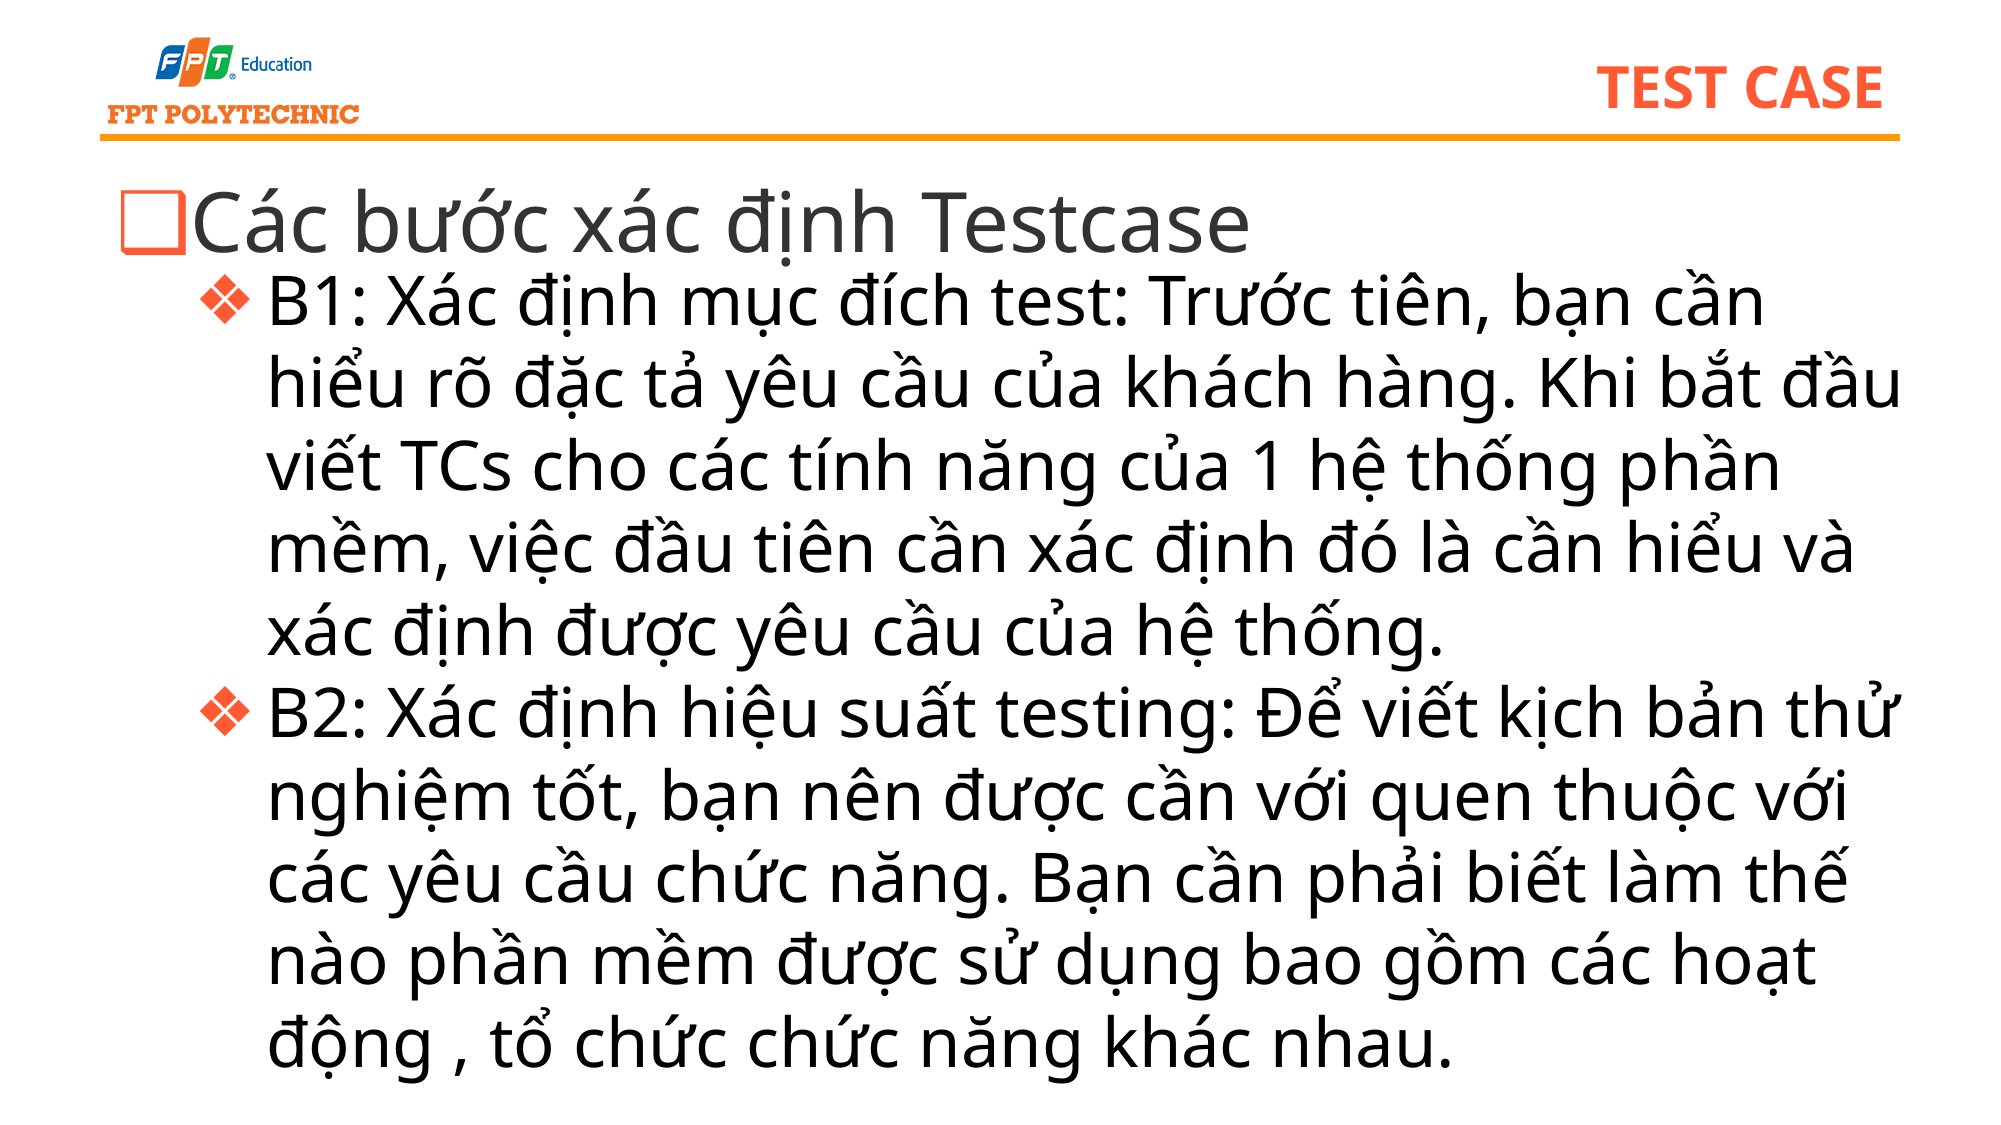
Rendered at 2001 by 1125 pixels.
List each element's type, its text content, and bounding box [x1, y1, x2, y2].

text_box B1: Xác định mục đích test: Trước tiên, bạn cần hiểu rõ đặc tả yêu cầu của khách hàng. Khi bắt đầu viết TCs cho các tính năng của 1 hệ thống phần mềm, việc đầu tiên cần xác định đó là cần hiểu và xác định được yêu cầu của hệ thống. B2: Xác định hiệu suất testing: Để viết kịch bản thử nghiệm tốt, bạn nên được cần với quen thuộc với các yêu cầu chức năng. Bạn cần phải biết làm thế nào phần mềm được sử dụng bao gồm các hoạt động , tổ chức chức năng khác nhau. [101, 249, 1934, 1096]
picture [99, 25, 367, 134]
picture [99, 135, 367, 143]
title test case [366, 45, 1900, 125]
text_box Các bước xác định Testcase [101, 153, 1900, 284]
